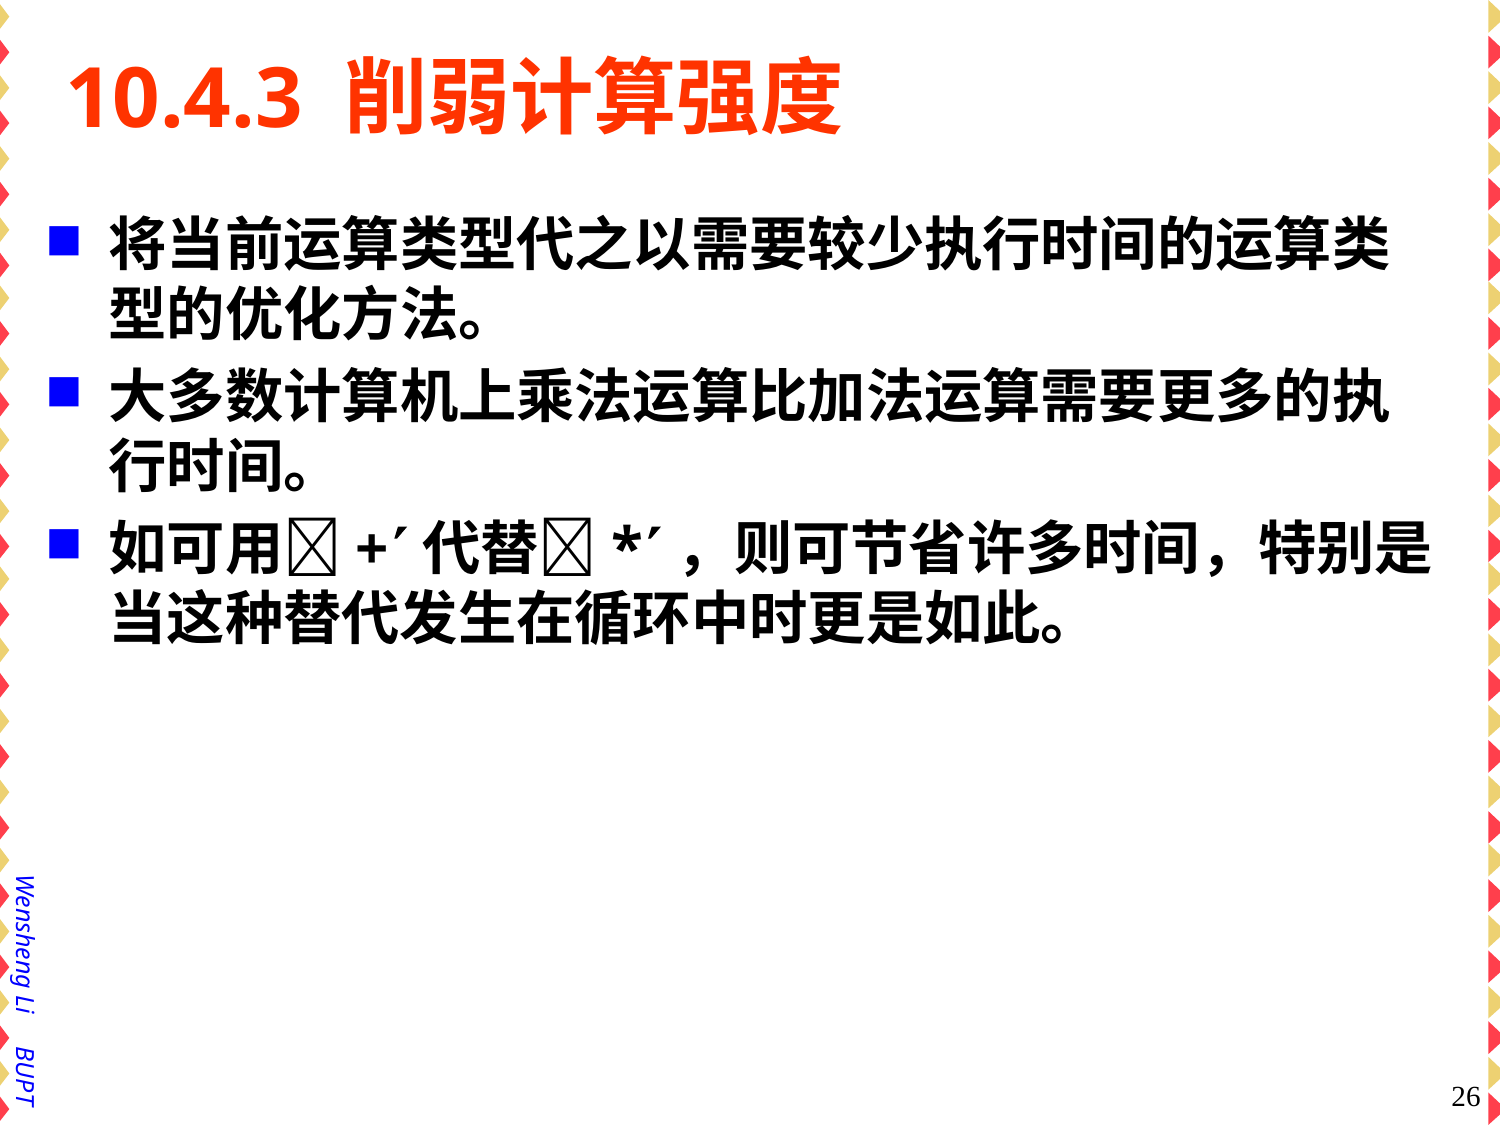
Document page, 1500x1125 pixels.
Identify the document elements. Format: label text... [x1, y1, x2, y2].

title 10.4.3 削弱计算强度 [50, 24, 1463, 163]
slide_number 26 [1370, 1069, 1496, 1124]
list 将当前运算类型代之以需要较少执行时间的运算类型的优化方法。 大多数计算机上乘法运算比加法运算需要更多的执行时间。 如可用+代替*，则可节省许多时间，特别是当这种替代发生在循环中时更是如此。 [37, 200, 1463, 1050]
